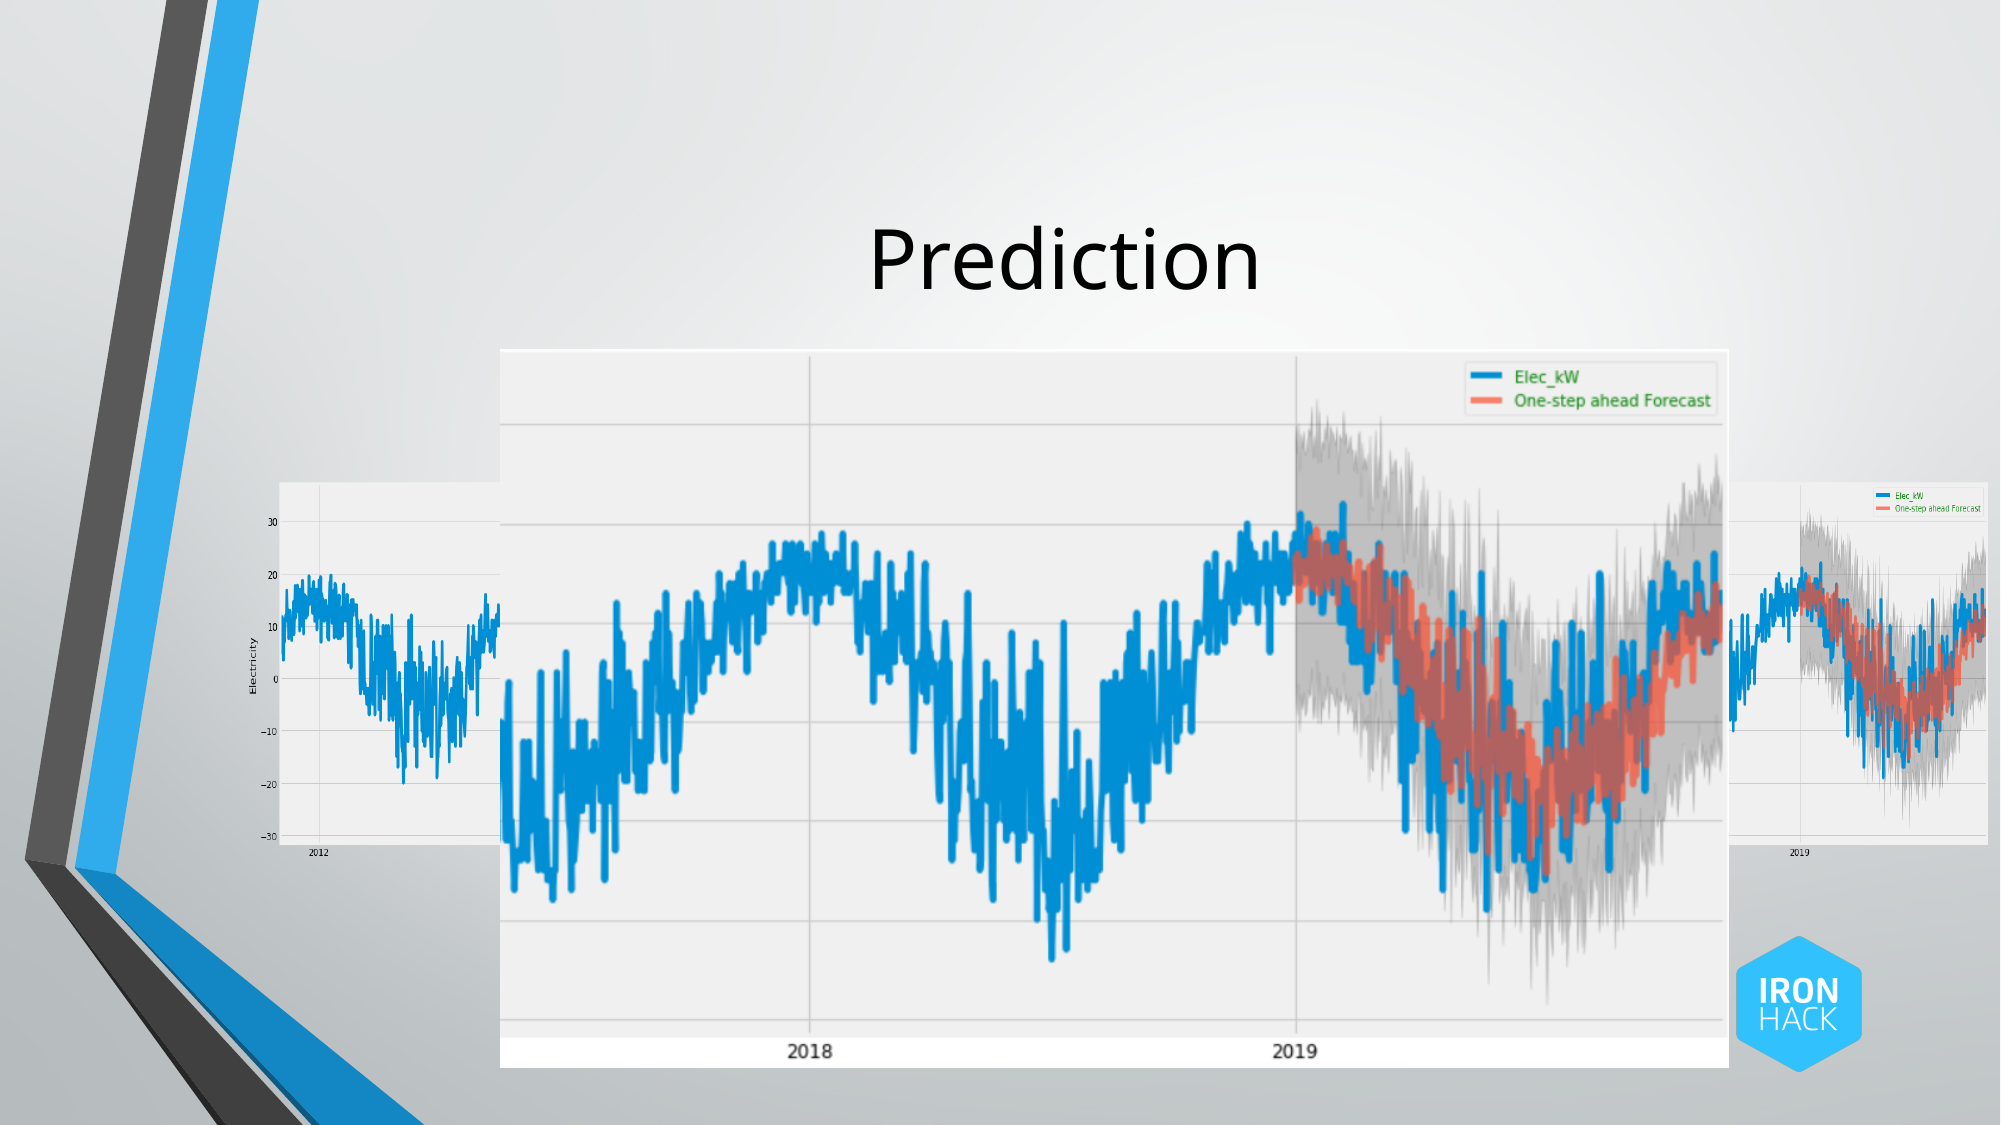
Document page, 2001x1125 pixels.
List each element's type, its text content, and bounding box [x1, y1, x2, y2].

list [1729, 478, 1991, 878]
text_box [137, 327, 755, 448]
picture [500, 349, 1870, 1075]
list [243, 478, 500, 878]
title Prediction [243, 112, 1887, 400]
